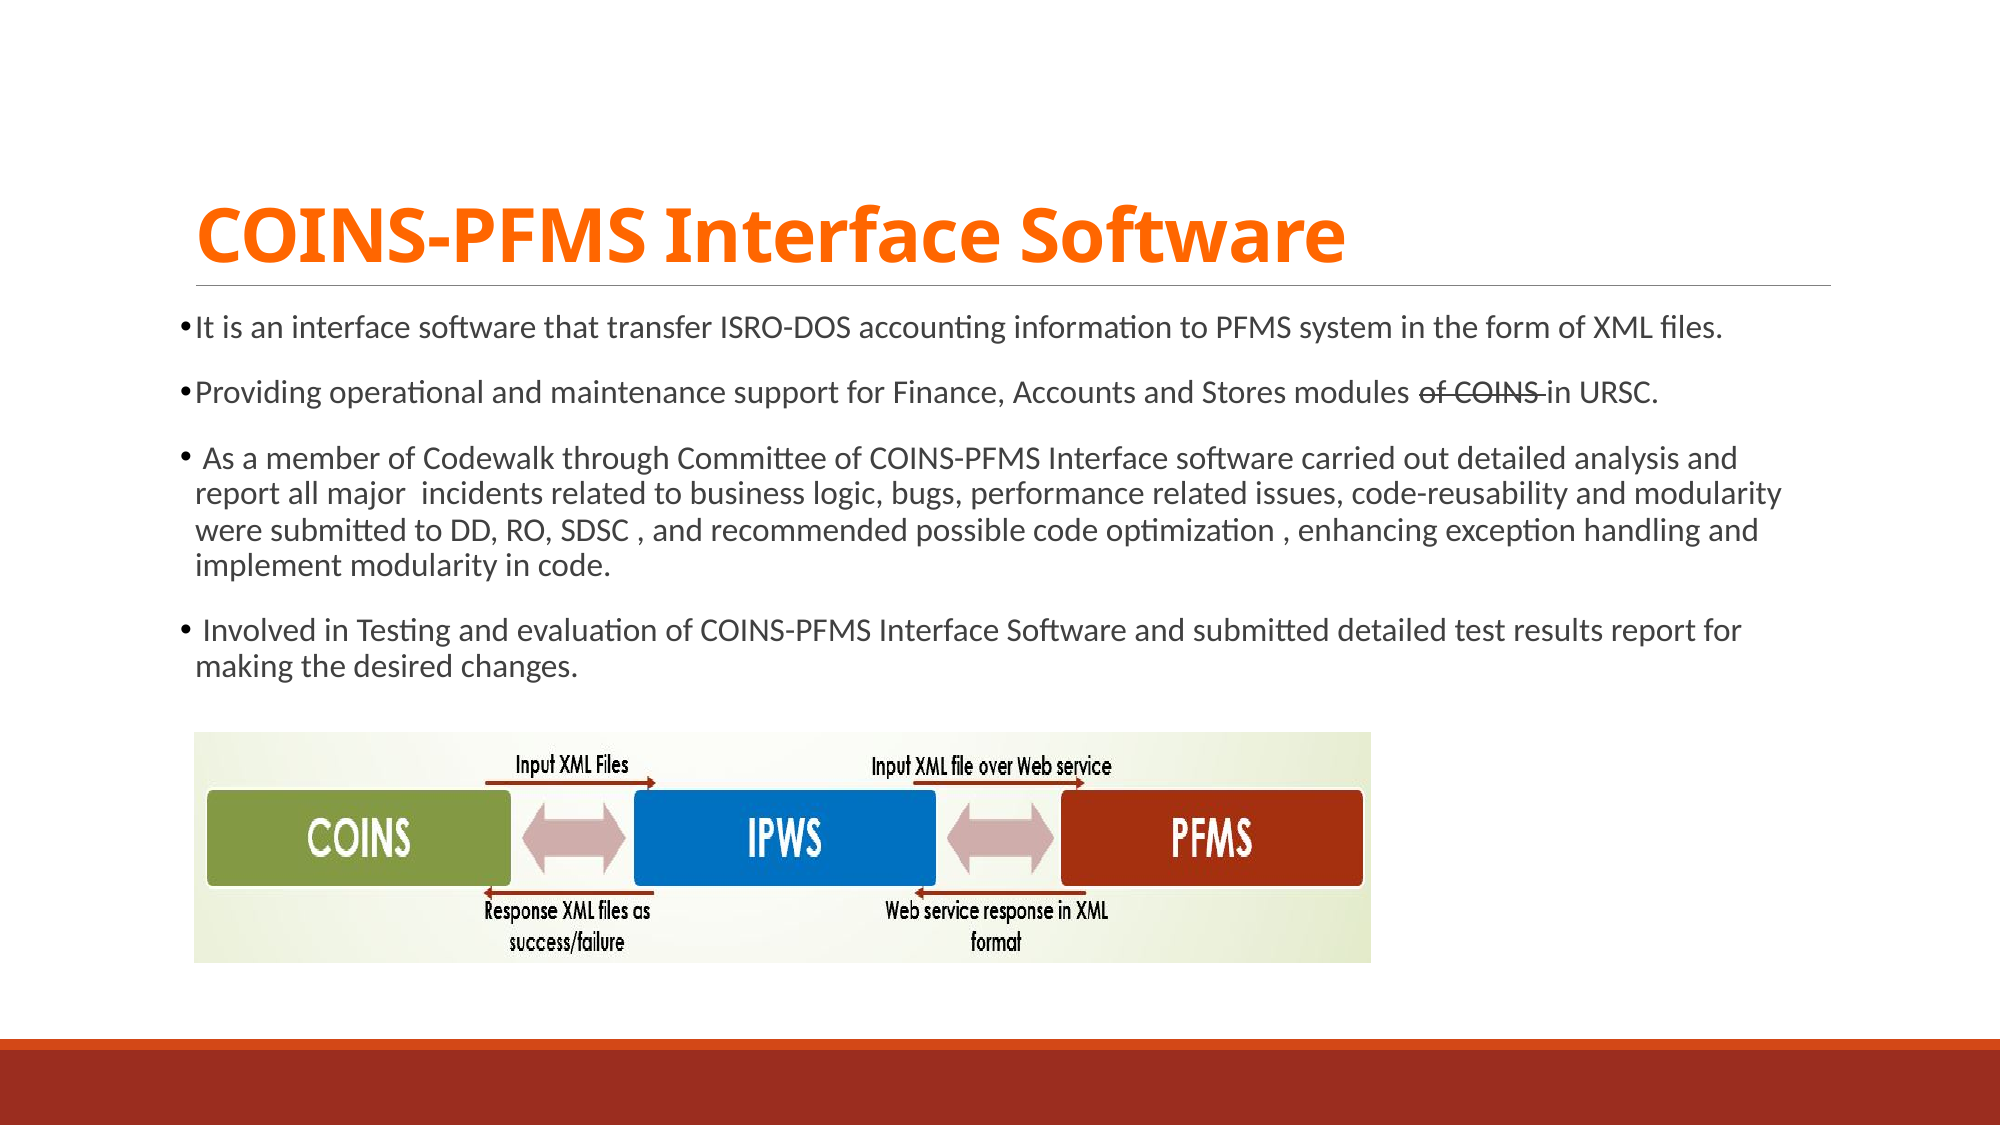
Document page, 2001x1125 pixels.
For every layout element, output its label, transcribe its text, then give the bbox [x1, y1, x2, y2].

picture [193, 732, 1371, 964]
title COINS-PFMS Interface Software [180, 47, 1830, 285]
list It is an interface software that transfer ISRO-DOS accounting information to PFMS system in the form of XML files. Providing operational and maintenance support for Finance, Accounts and Stores modules of COINS in URSC. As a member of Codewalk through Committee of COINS-PFMS Interface software carried out detailed analysis and report all major incidents related to business logic, bugs, performance related issues, code-reusability and modularity were submitted to DD, RO, SDSC , and recommended possible code optimization , enhancing exception handling and implement modularity in code. Involved in Testing and evaluation of COINS-PFMS Interface Software and submitted detailed test results report for making the desired changes. [180, 302, 1830, 963]
